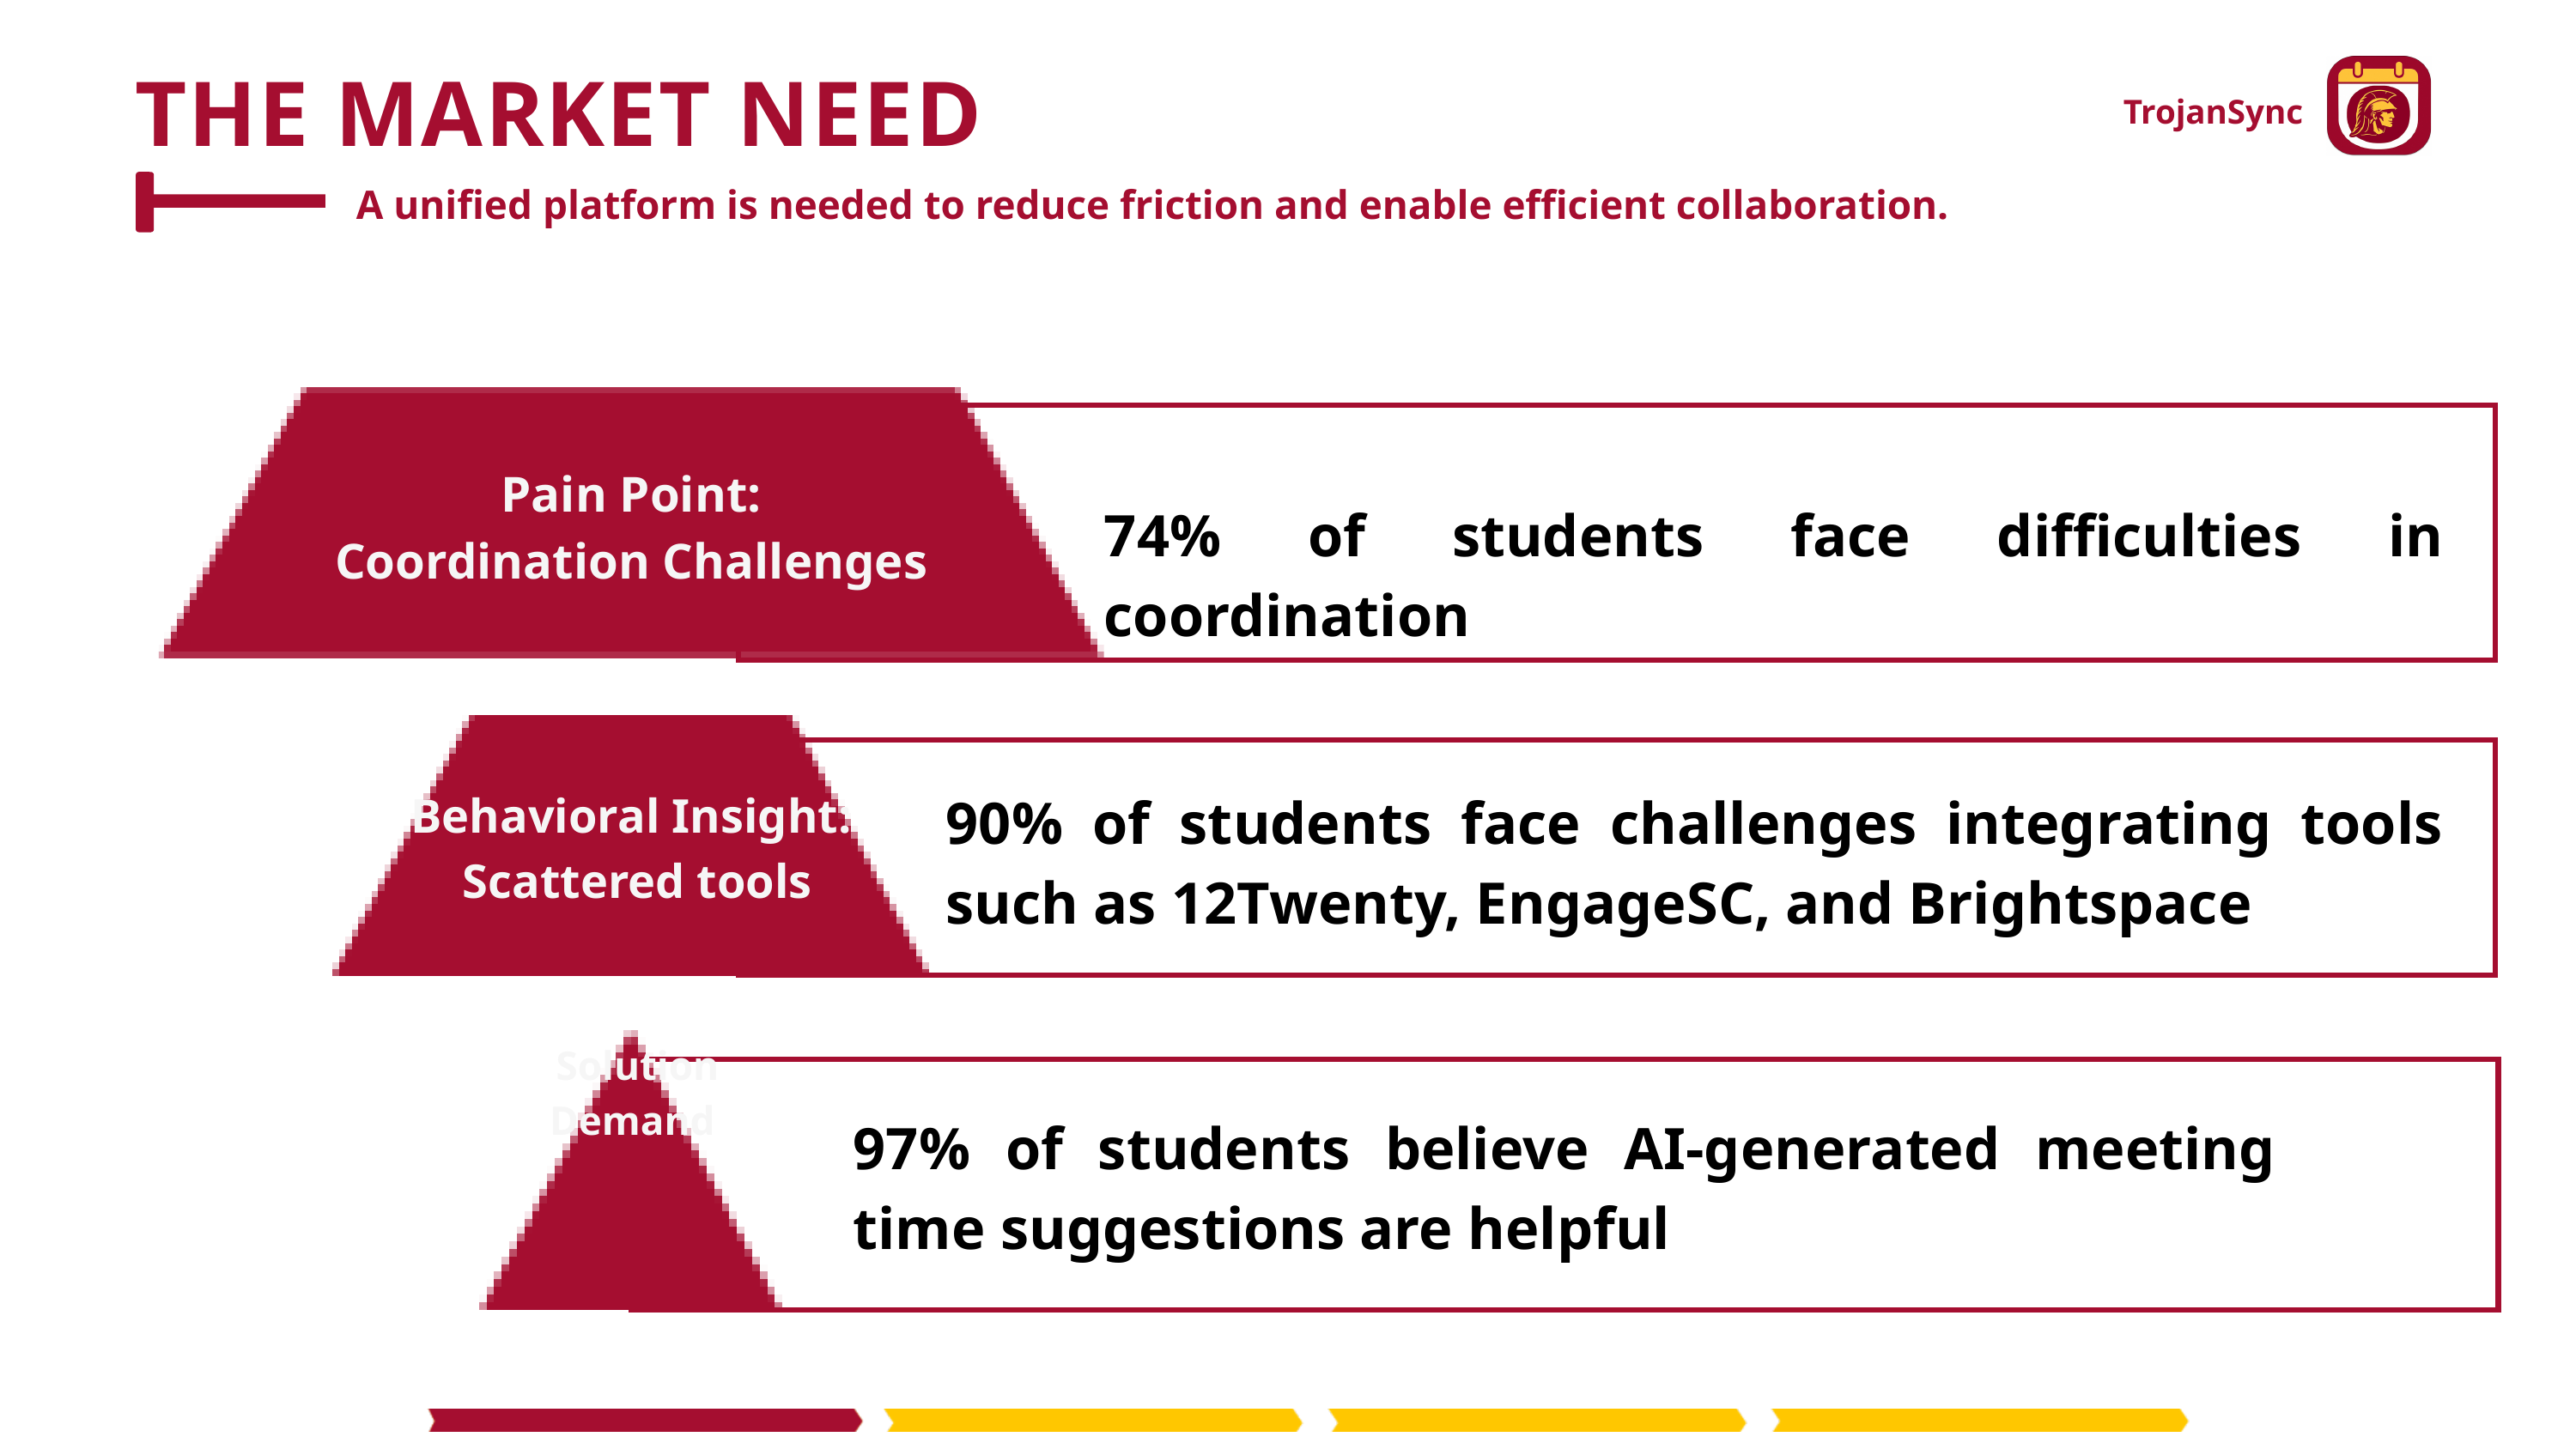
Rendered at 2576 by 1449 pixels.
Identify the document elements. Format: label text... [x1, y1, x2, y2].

text_box Pain Point: Coordination Challenges [264, 453, 732, 589]
text_box [376, 1409, 2200, 1432]
text_box [133, 170, 156, 234]
text_box Behavioral Insight: Scattered tools [391, 777, 732, 908]
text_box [738, 739, 2496, 976]
text_box [158, 387, 1104, 658]
text_box THE MARKET NEED [135, 39, 2397, 165]
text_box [631, 1058, 2499, 1311]
text_box A unified platform is needed to reduce friction and enable efficient collaboration. [355, 172, 2000, 227]
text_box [2113, 55, 2432, 156]
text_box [738, 404, 2496, 661]
text_box [77, 1030, 1185, 1310]
text_box Solution Demand [519, 1033, 756, 1143]
text_box [158, 715, 1104, 976]
